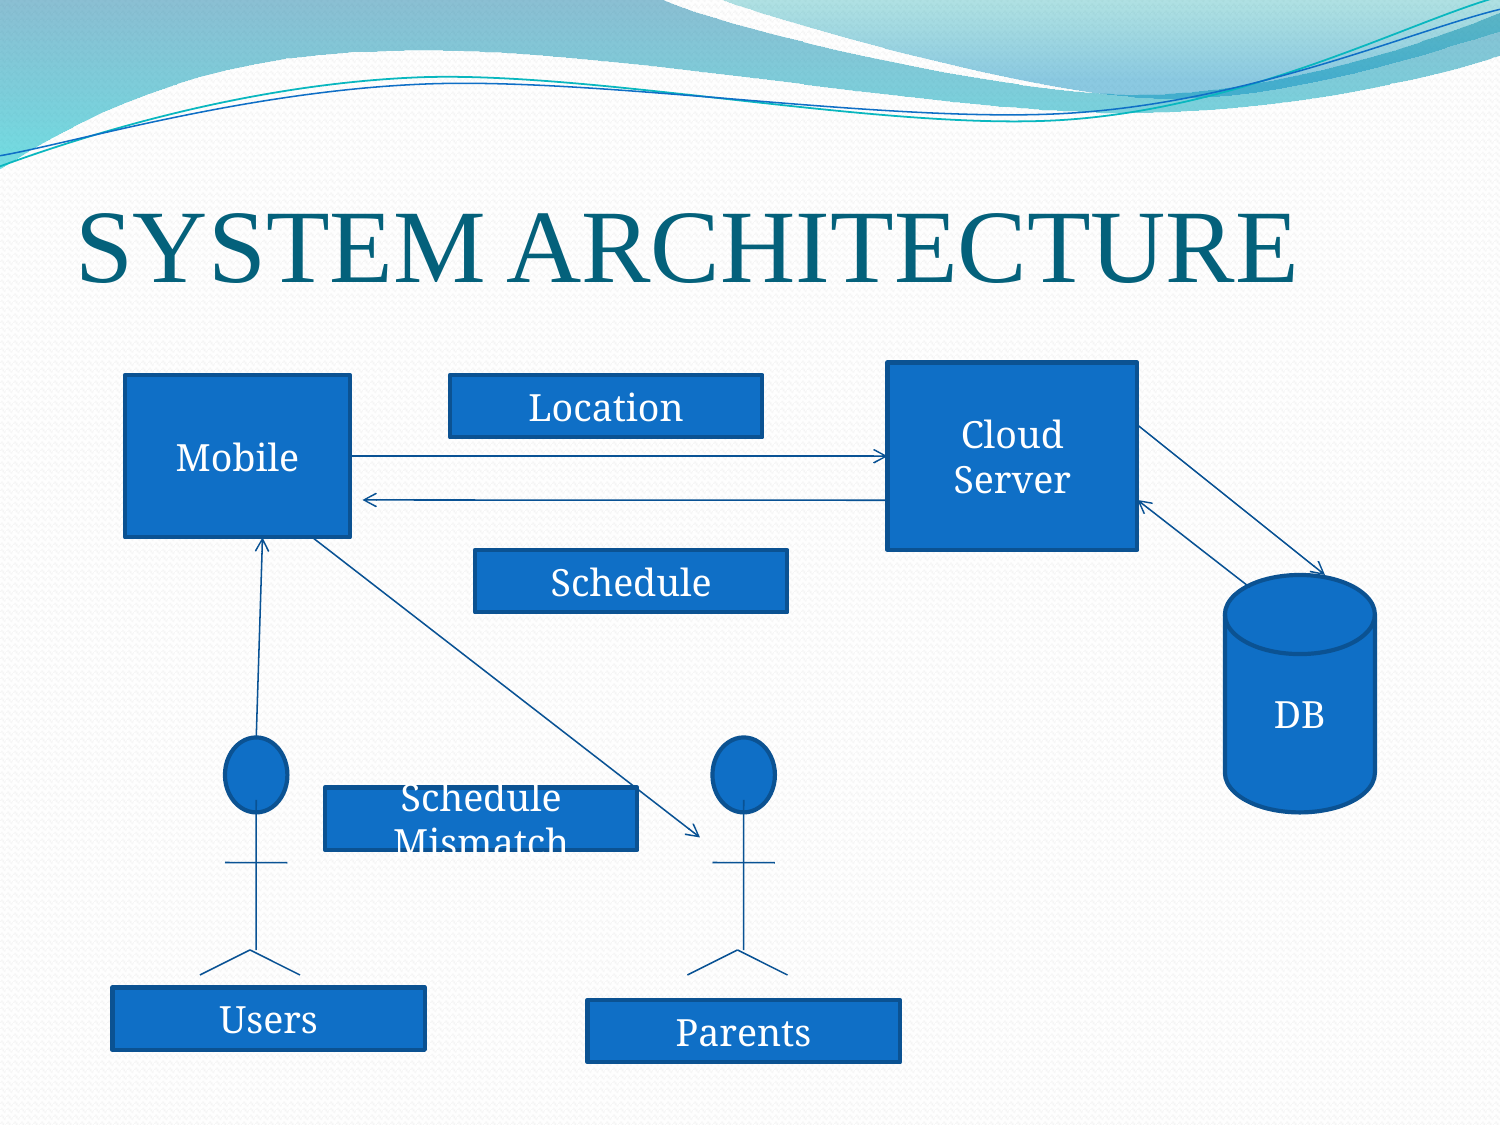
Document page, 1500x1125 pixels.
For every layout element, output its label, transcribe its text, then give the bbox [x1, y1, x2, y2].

text_box DB [1222, 576, 1378, 815]
text_box Parents [585, 998, 902, 1064]
text_box Schedule [707, 548, 789, 614]
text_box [199, 737, 301, 976]
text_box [687, 737, 788, 976]
text_box Cloud Server [885, 360, 1139, 552]
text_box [1137, 424, 1326, 576]
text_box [312, 537, 701, 838]
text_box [1137, 499, 1251, 588]
text_box Mobile [123, 373, 352, 539]
text_box Location [448, 373, 764, 439]
text_box Users [110, 985, 427, 1052]
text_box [159, 634, 305, 641]
title SYSTEM ARCHITECTURE [75, 115, 1438, 303]
